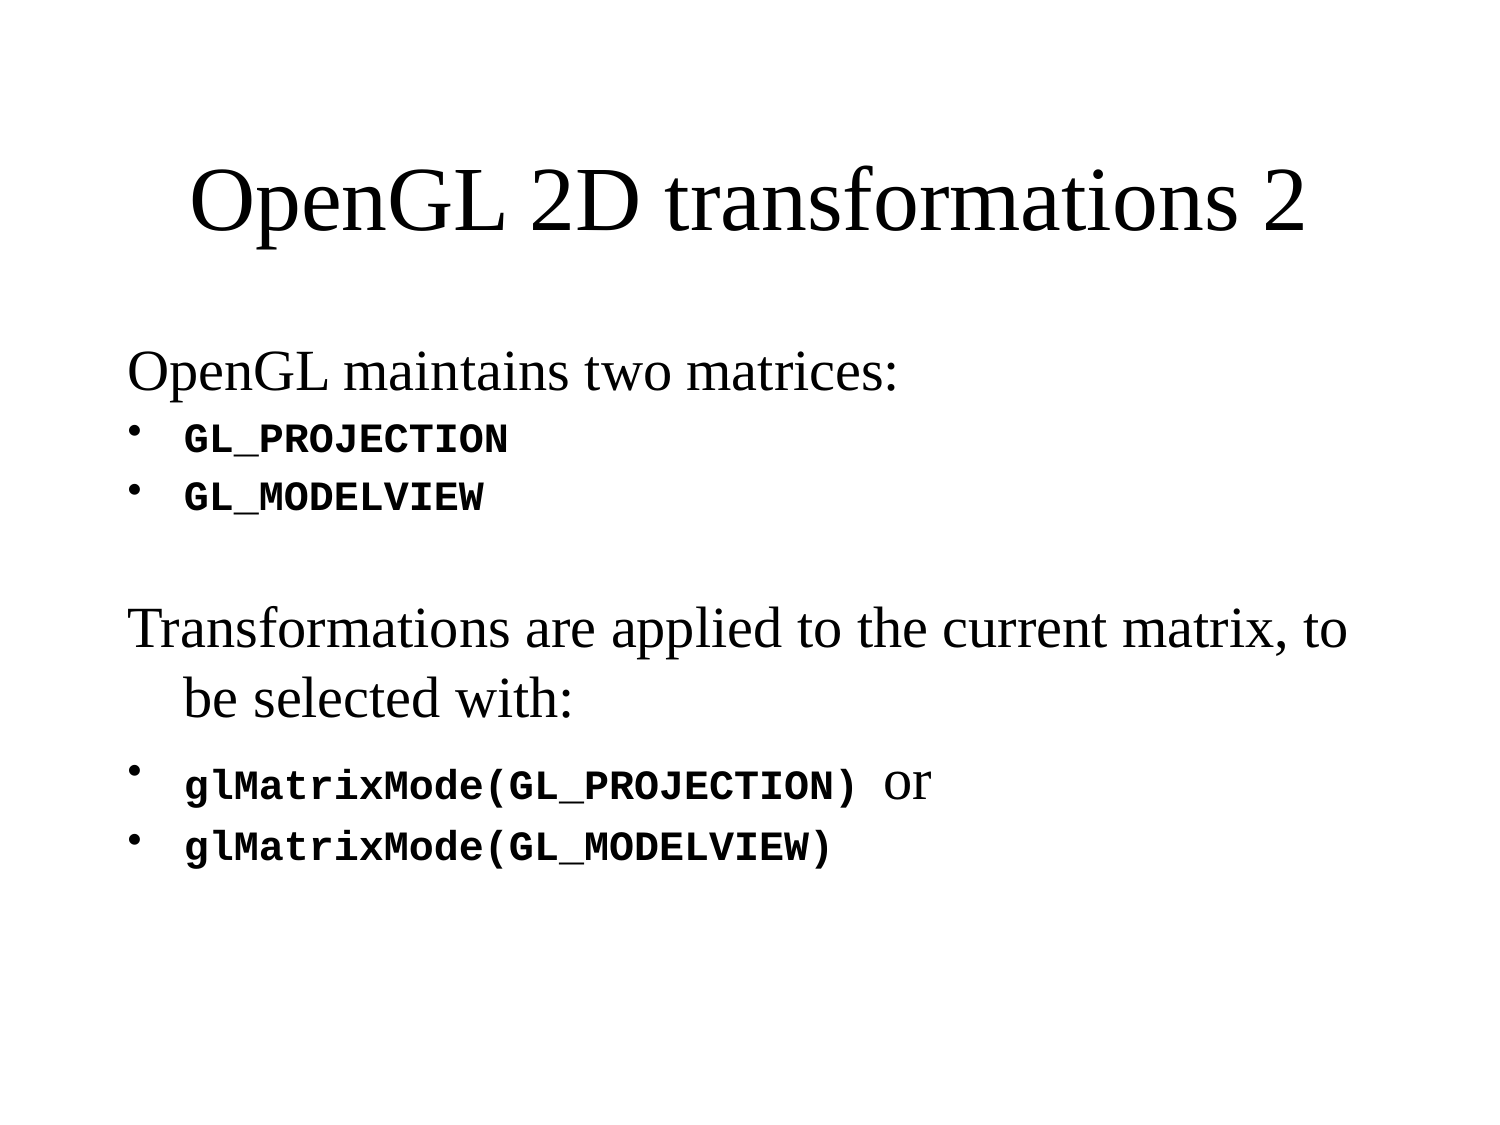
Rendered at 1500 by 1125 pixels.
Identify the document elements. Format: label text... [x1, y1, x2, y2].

title OpenGL 2D transformations 2 [112, 99, 1388, 288]
list OpenGL maintains two matrices: GL_PROJECTION GL_MODELVIEW Transformations are applied to the current matrix, to be selected with: glMatrixMode(GL_PROJECTION) or glMatrixMode(GL_MODELVIEW) [112, 324, 1388, 1001]
